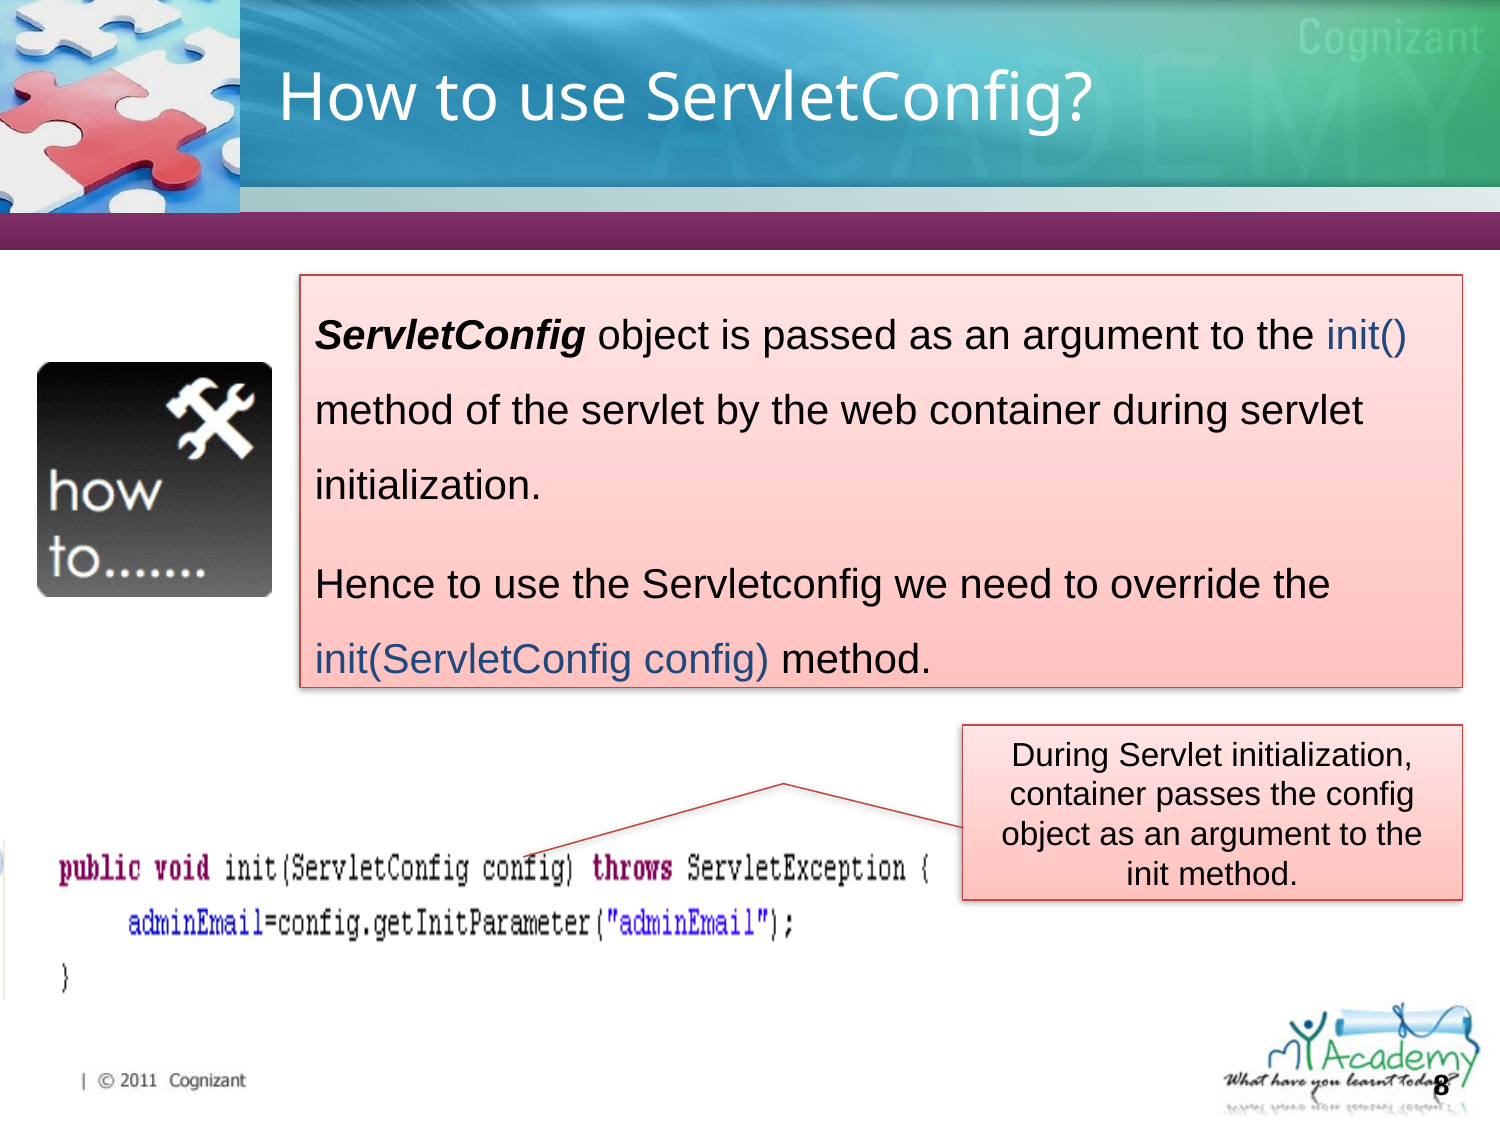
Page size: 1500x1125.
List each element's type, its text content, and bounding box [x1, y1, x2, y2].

text_box During Servlet initialization, container passes the config object as an argument to the init method. [590, 724, 1463, 901]
picture [0, 0, 262, 213]
slide_number 8 [1418, 1059, 1492, 1112]
text_box ServletConfig object is passed as an argument to the init() method of the servlet by the web container during servlet initialization. Hence to use the Servletconfig we need to override the init(ServletConfig config) method. [299, 274, 1463, 688]
picture [0, 250, 1500, 1125]
title How to use ServletConfig? [262, 0, 1500, 188]
